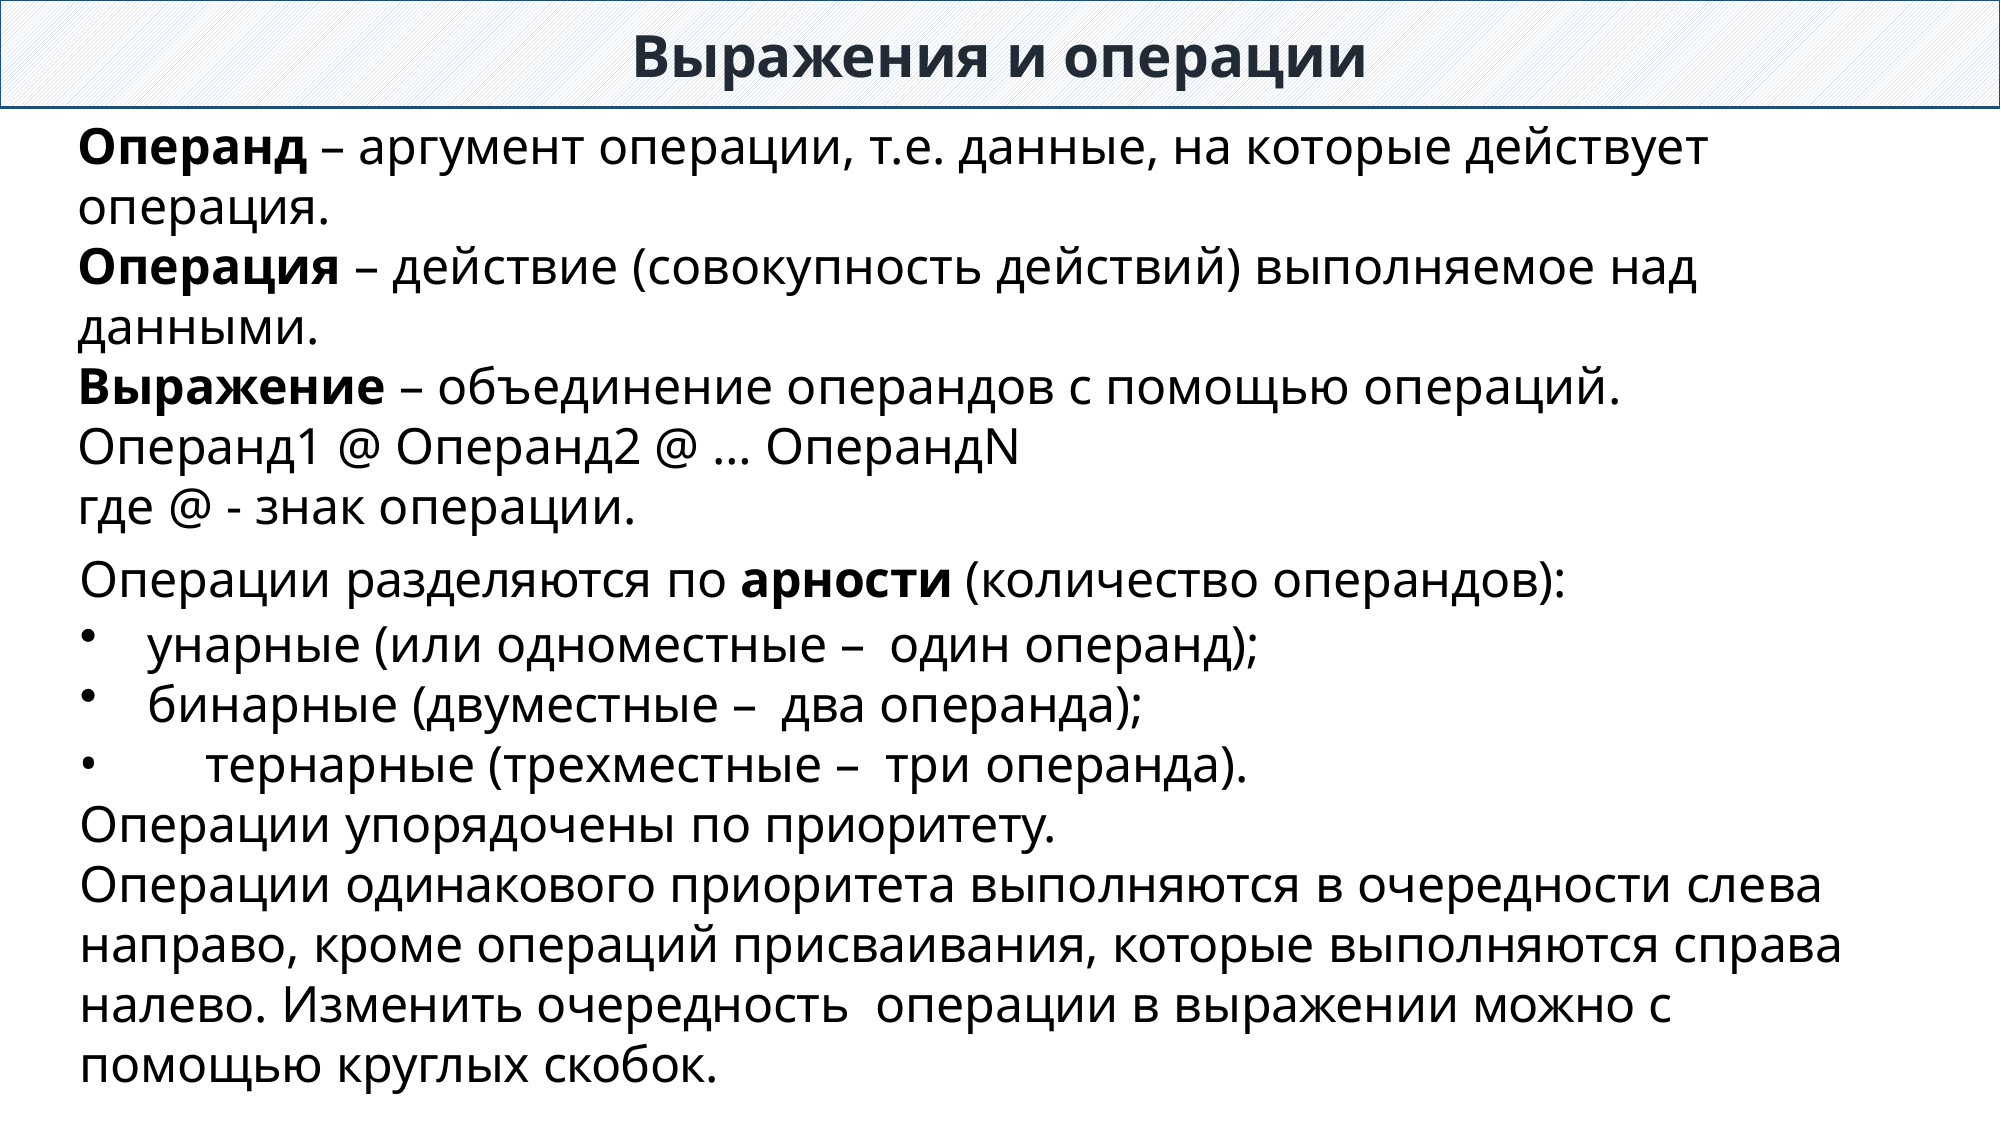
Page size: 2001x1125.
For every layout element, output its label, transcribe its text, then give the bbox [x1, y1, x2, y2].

text_box Операнд – аргумент операции, т.е. данные, на которые действует операция. Операция – действие (совокупность действий) выполняемое над данными. Выражение – объединение операндов с помощью операций. Операнд1 @ Операнд2 @ … ОперандN где @ - знак операции. Операции разделяются по арности (количество операндов): унарные (или одноместные – один операнд); бинарные (двуместные – два операнда); тернарные (трехместные – три операнда). Операции упорядочены по приоритету. Операции одинакового приоритета выполняются в очередности слева направо, кроме операций присваивания, которые выполняются справа налево. Изменить очередность операции в выражении можно с помощью круглых скобок. [62, 107, 1937, 1125]
text_box Выражения и операции [0, 0, 2000, 108]
